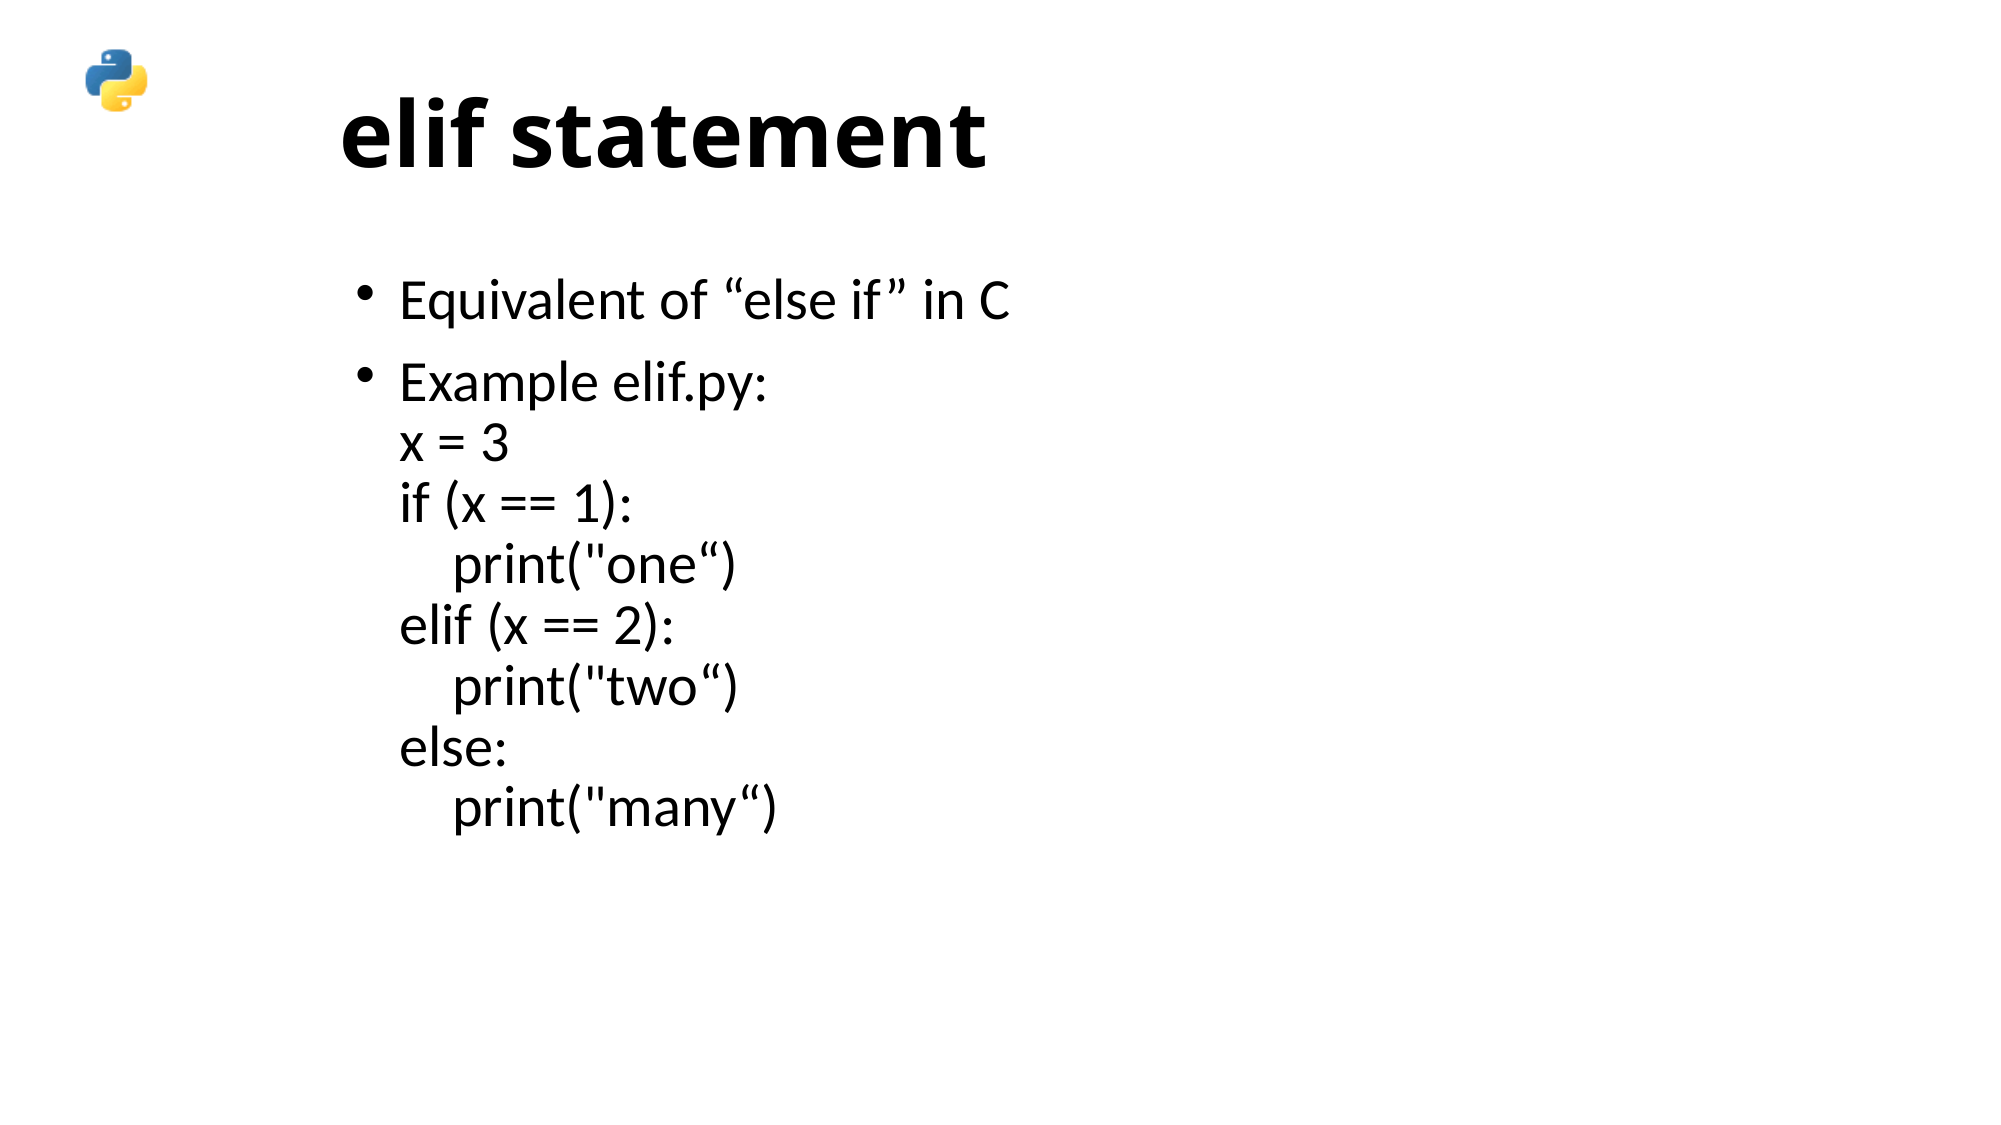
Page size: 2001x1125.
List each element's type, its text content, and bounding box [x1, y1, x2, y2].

list Equivalent of “else if” in C Example elif.py: x = 3 if (x == 1): print("one“) elif (x == 2): print("two“) else: print("many“) [324, 263, 1675, 993]
title elif statement [324, 51, 1675, 226]
picture [74, 37, 160, 123]
